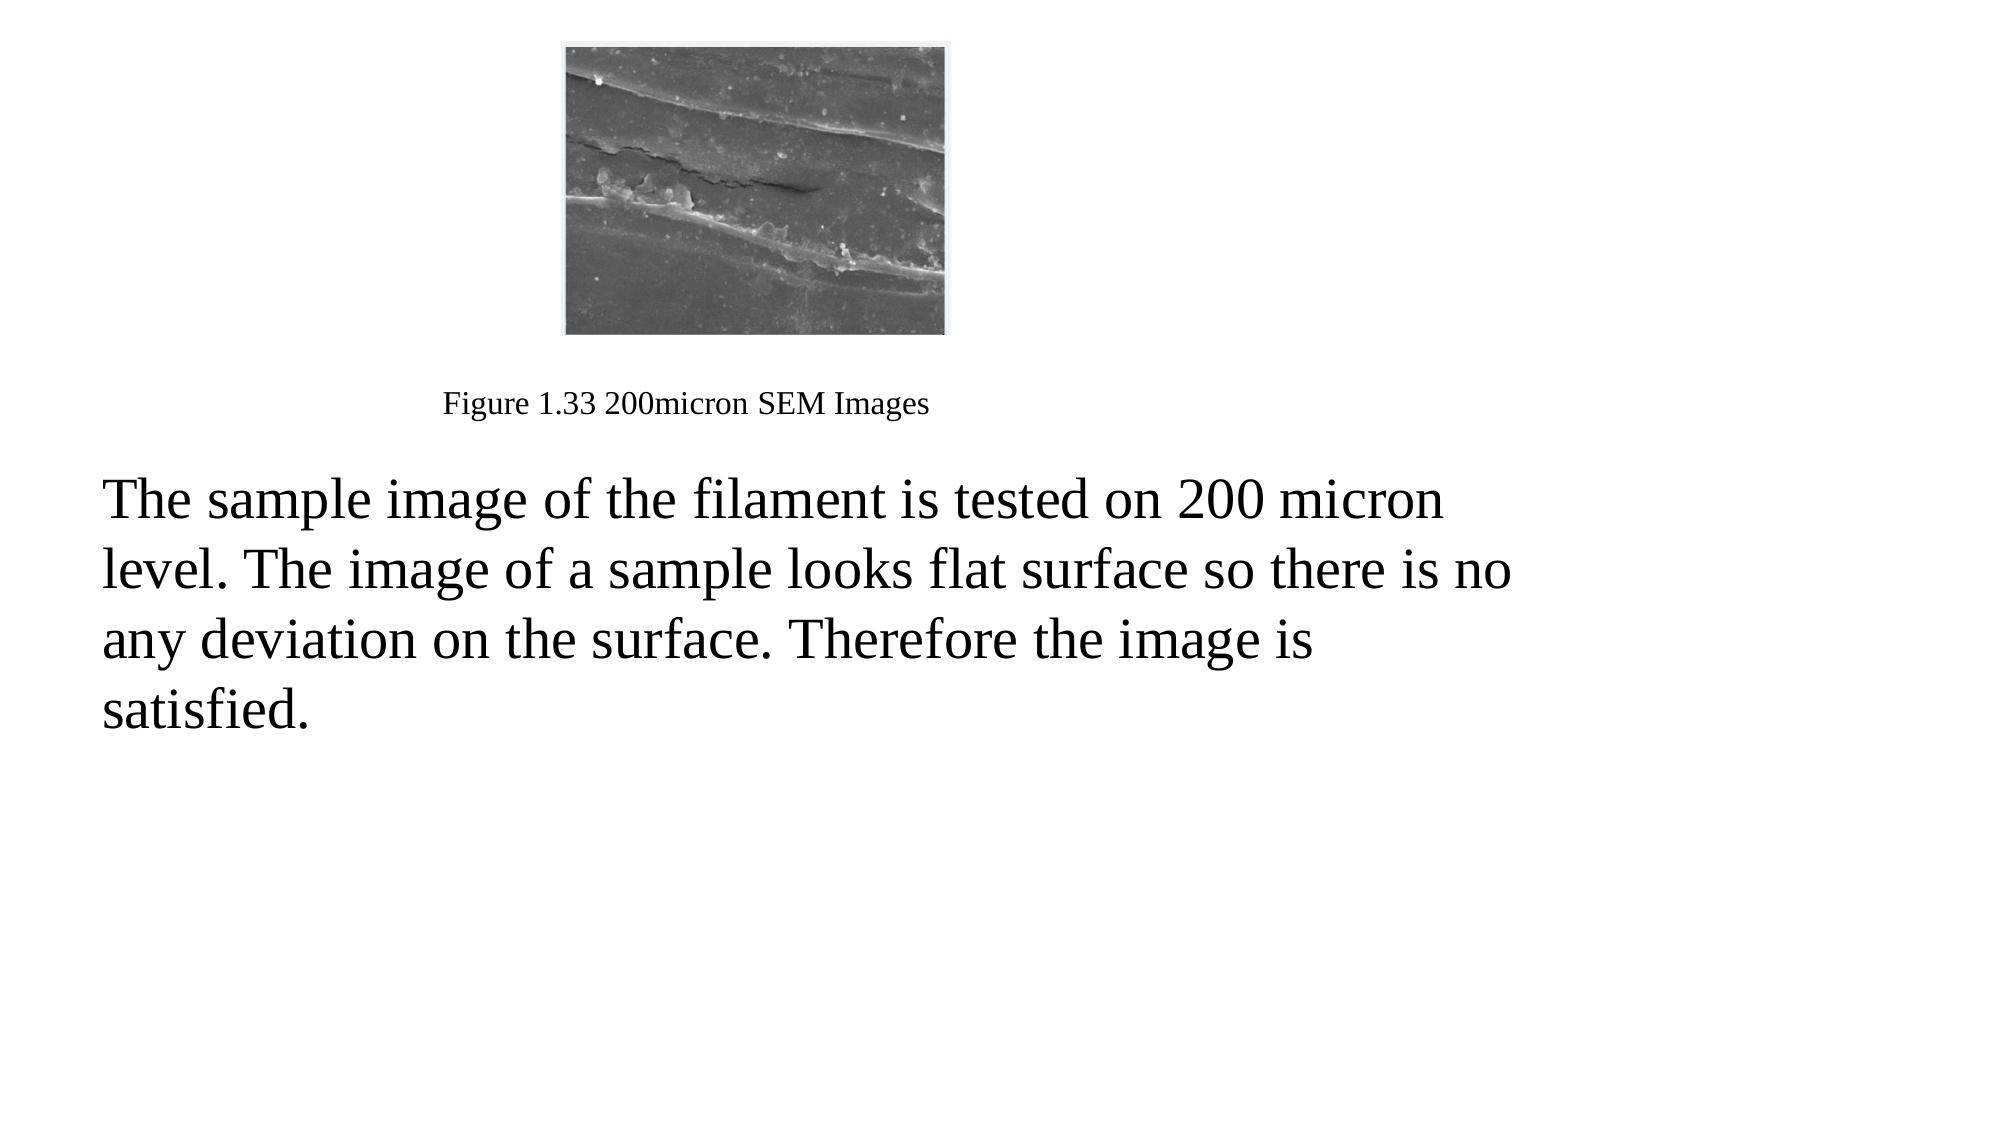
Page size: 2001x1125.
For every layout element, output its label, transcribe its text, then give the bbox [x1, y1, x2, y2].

text_box Figure 1.33 200micron SEM Images [0, 374, 1595, 474]
picture [561, 41, 951, 335]
text_box The sample image of the filament is tested on 200 micron level. The image of a sample looks flat surface so there is no any deviation on the surface. Therefore the image is satisfied. [87, 452, 1533, 748]
